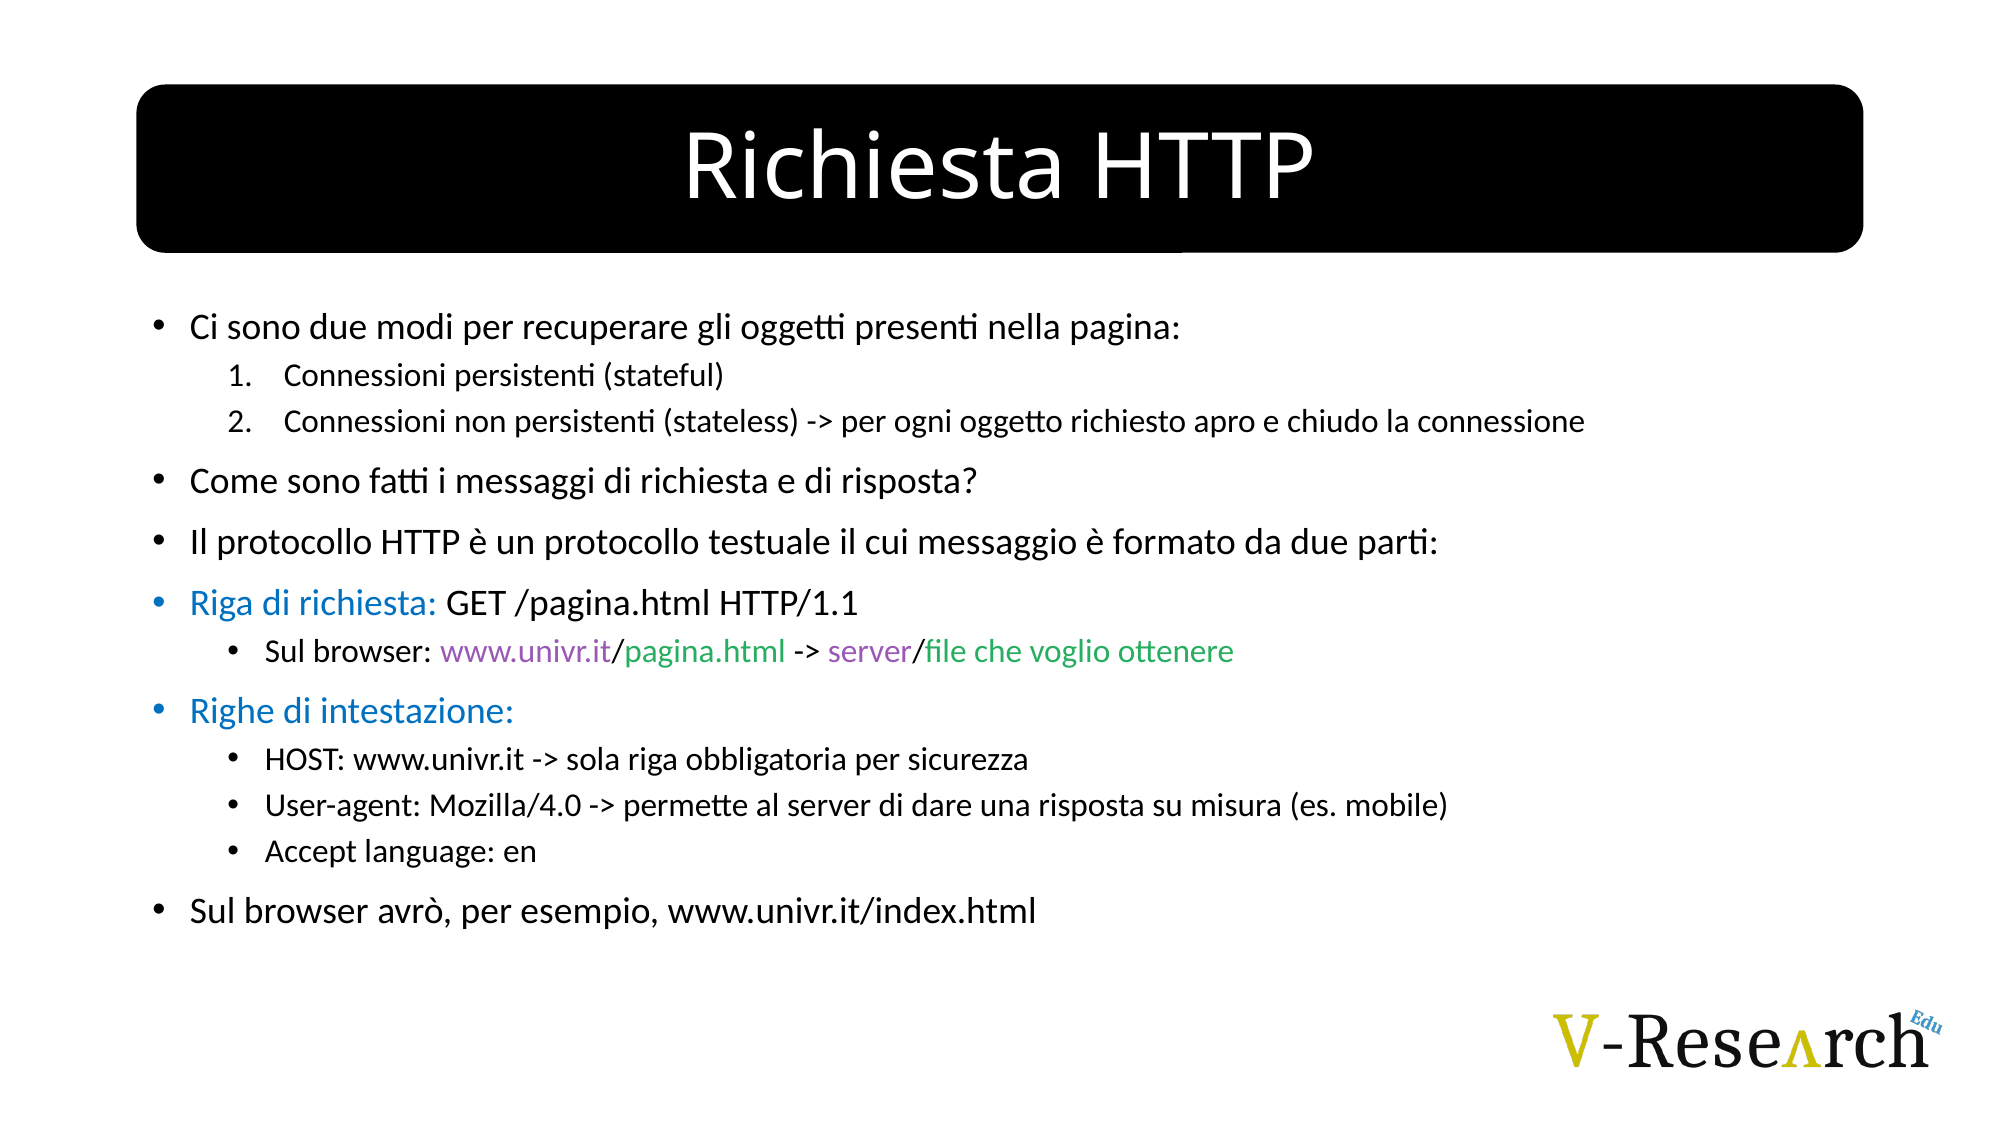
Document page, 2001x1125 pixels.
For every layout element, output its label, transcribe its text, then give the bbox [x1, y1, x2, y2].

picture [1548, 1005, 1945, 1071]
title Richiesta HTTP [137, 59, 1863, 278]
list Ci sono due modi per recuperare gli oggetti presenti nella pagina: Connessioni persistenti (stateful) Connessioni non persistenti (stateless) -> per ogni oggetto richiesto apro e chiudo la connessione Come sono fatti i messaggi di richiesta e di risposta? Il protocollo HTTP è un protocollo testuale il cui messaggio è formato da due parti: Riga di richiesta: GET /pagina.html HTTP/1.1 Sul browser: www.univr.it/pagina.html -> server/file che voglio ottenere Righe di intestazione: HOST: www.univr.it -> sola riga obbligatoria per sicurezza User-agent: Mozilla/4.0 -> permette al server di dare una risposta su misura (es. mobile) Accept language: en Sul browser avrò, per esempio, www.univr.it/index.html [137, 299, 1863, 1014]
